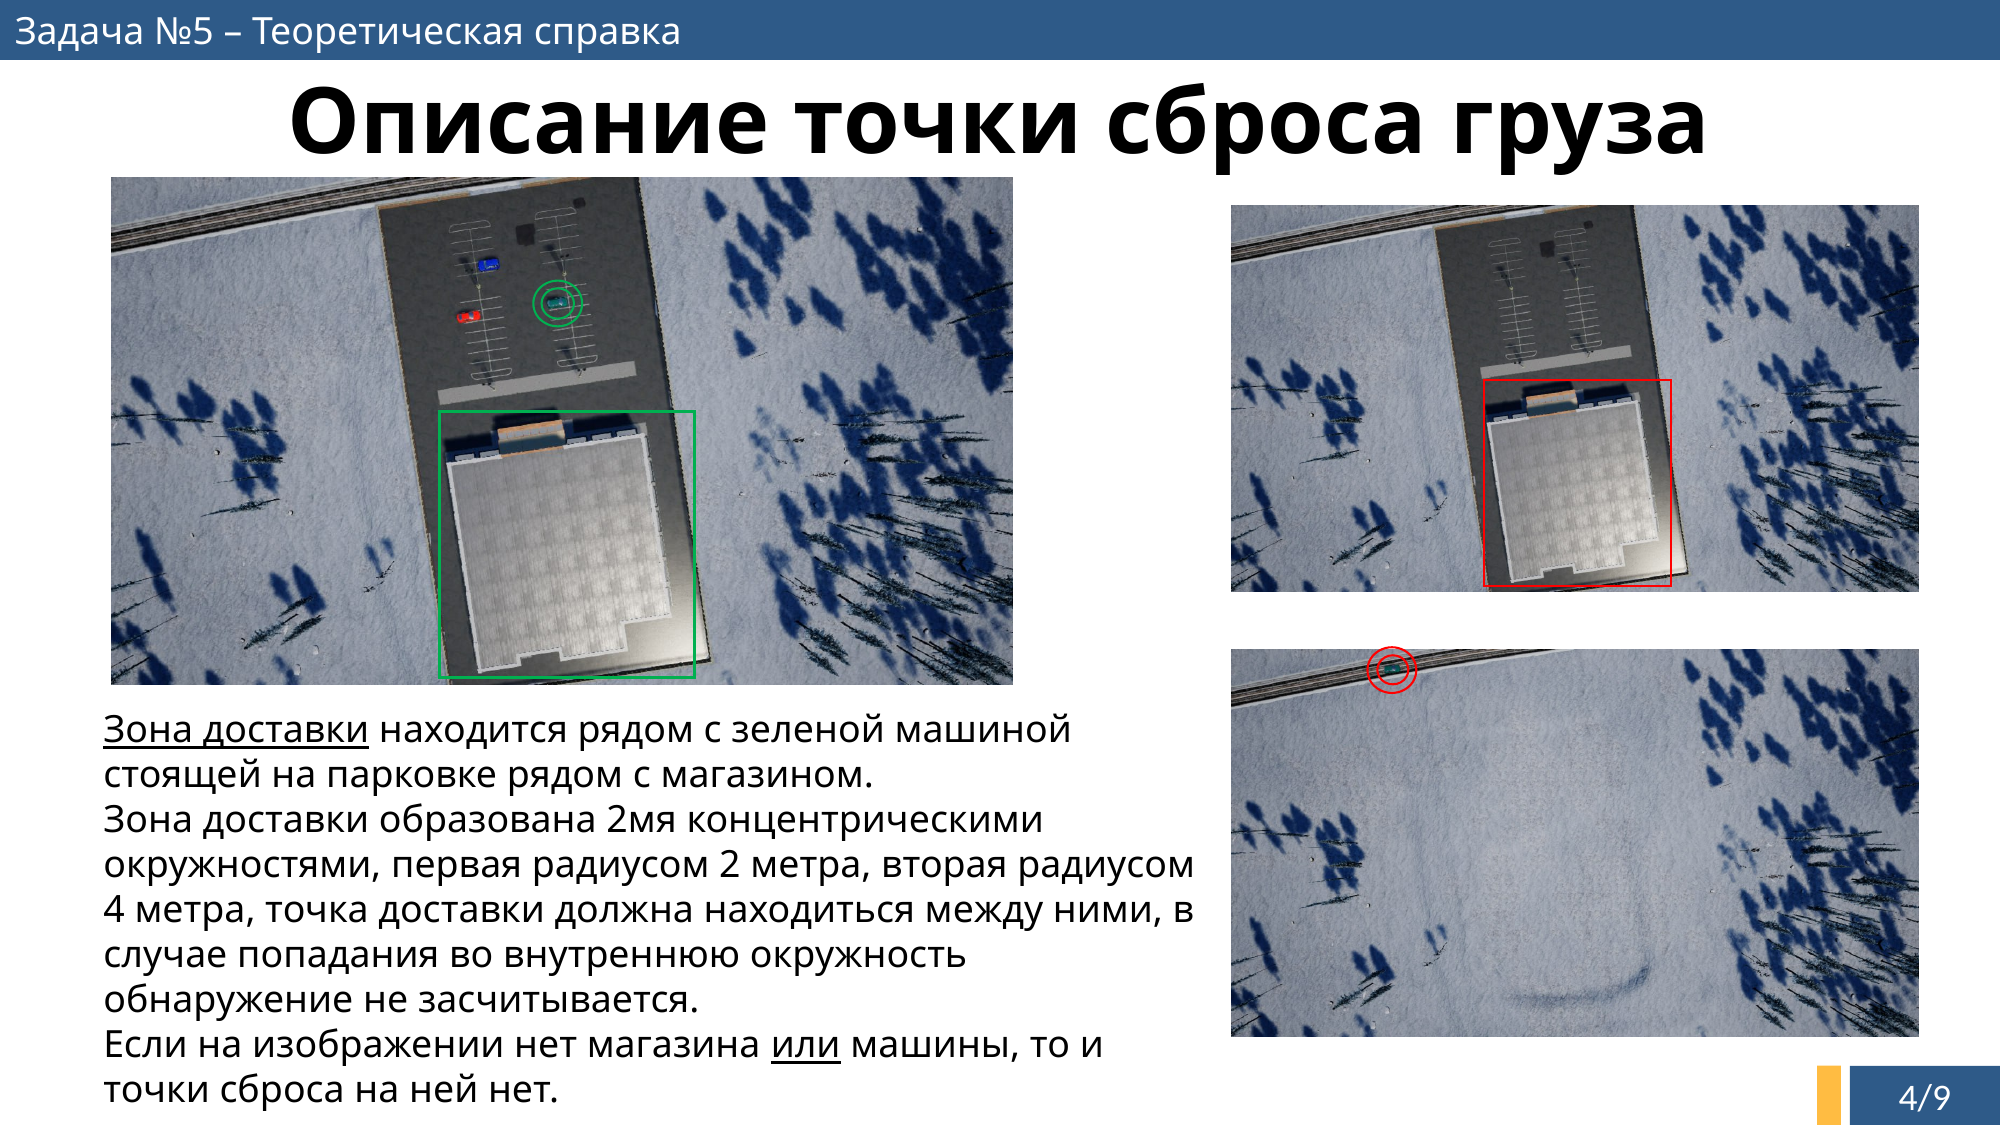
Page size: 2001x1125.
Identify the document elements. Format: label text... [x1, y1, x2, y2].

text_box Задача №5 – Теоретическая справка [0, 0, 2000, 61]
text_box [111, 177, 1013, 685]
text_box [1231, 205, 1919, 592]
text_box 4/9 [1849, 1065, 2000, 1125]
title Описание точки сброса груза [0, 61, 2000, 188]
text_box [1816, 1065, 1842, 1125]
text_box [1231, 647, 1919, 1037]
text_box Зона доставки находится рядом с зеленой машиной стоящей на парковке рядом с магазином. Зона доставки образована 2мя концентрическими окружностями, первая радиусом 2 метра, вторая радиусом 4 метра, точка доставки должна находиться между ними, в случае попадания во внутреннюю окружность обнаружение не засчитывается. Если на изображении нет магазина или машины, то и точки сброса на ней нет. [88, 698, 1220, 1118]
